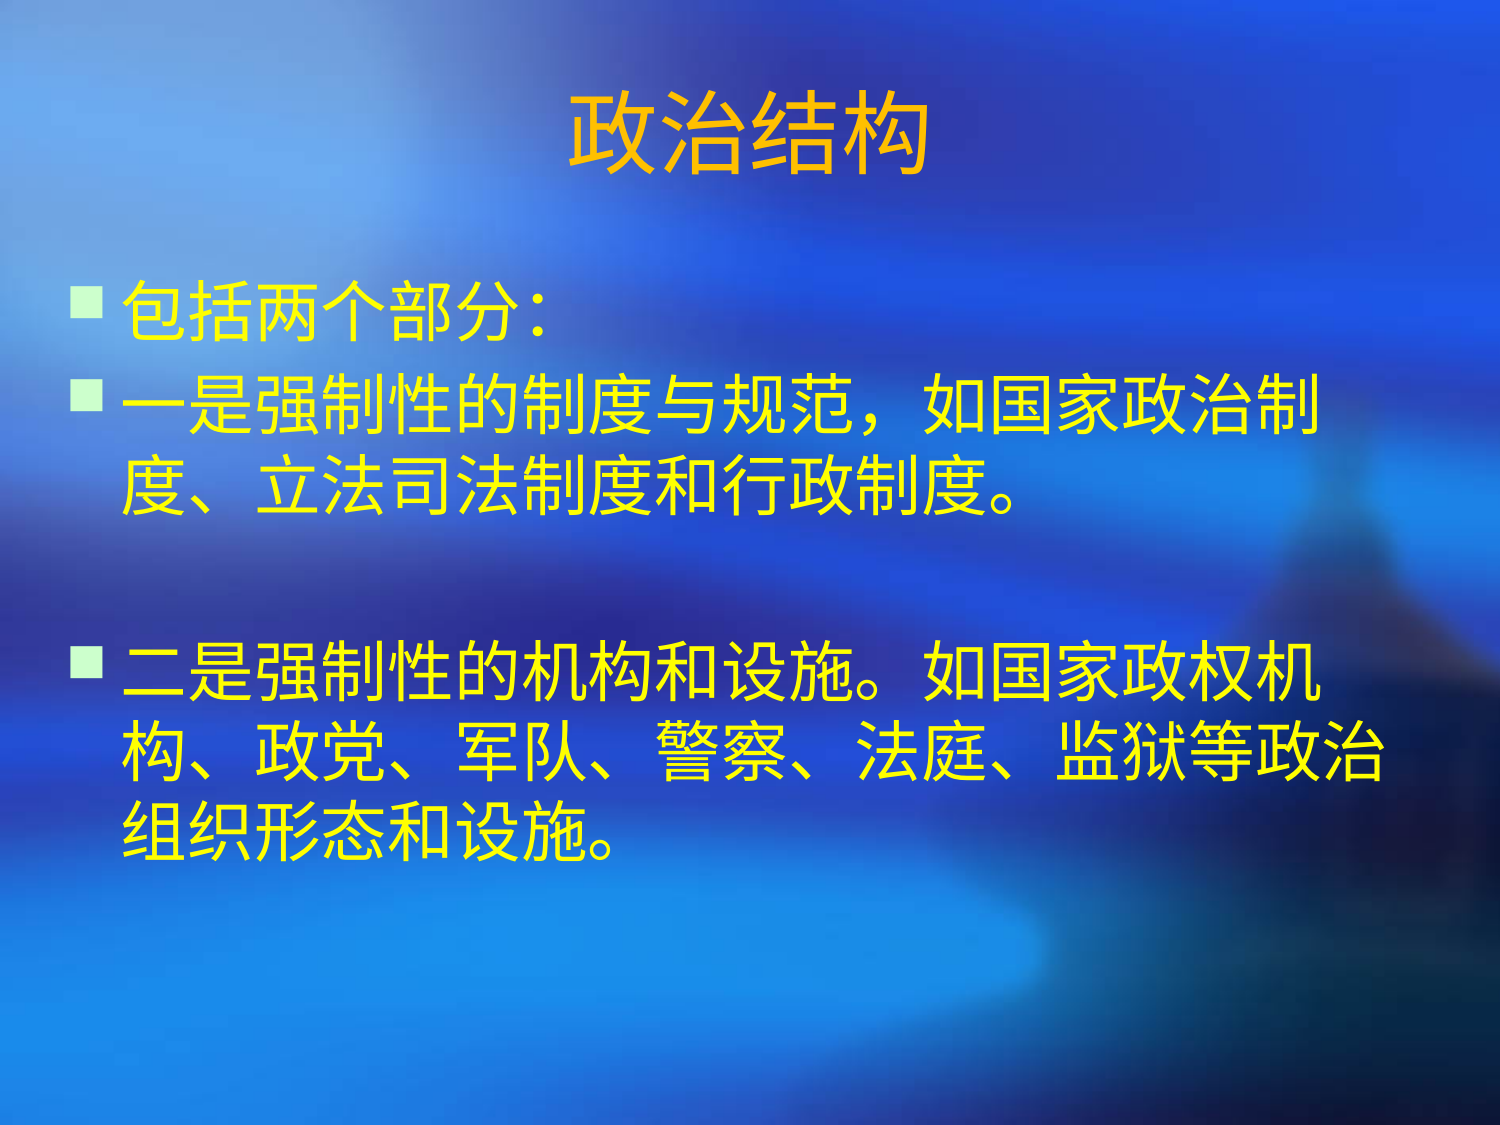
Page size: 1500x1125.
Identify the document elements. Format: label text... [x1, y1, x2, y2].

list 包括两个部分： 一是强制性的制度与规范，如国家政治制度、立法司法制度和行政制度。 二是强制性的机构和设施。如国家政权机构、政党、军队、警察、法庭、监狱等政治组织形态和设施。 [49, 262, 1451, 1001]
title 政治结构 [49, 37, 1451, 226]
picture [0, 0, 1500, 1125]
